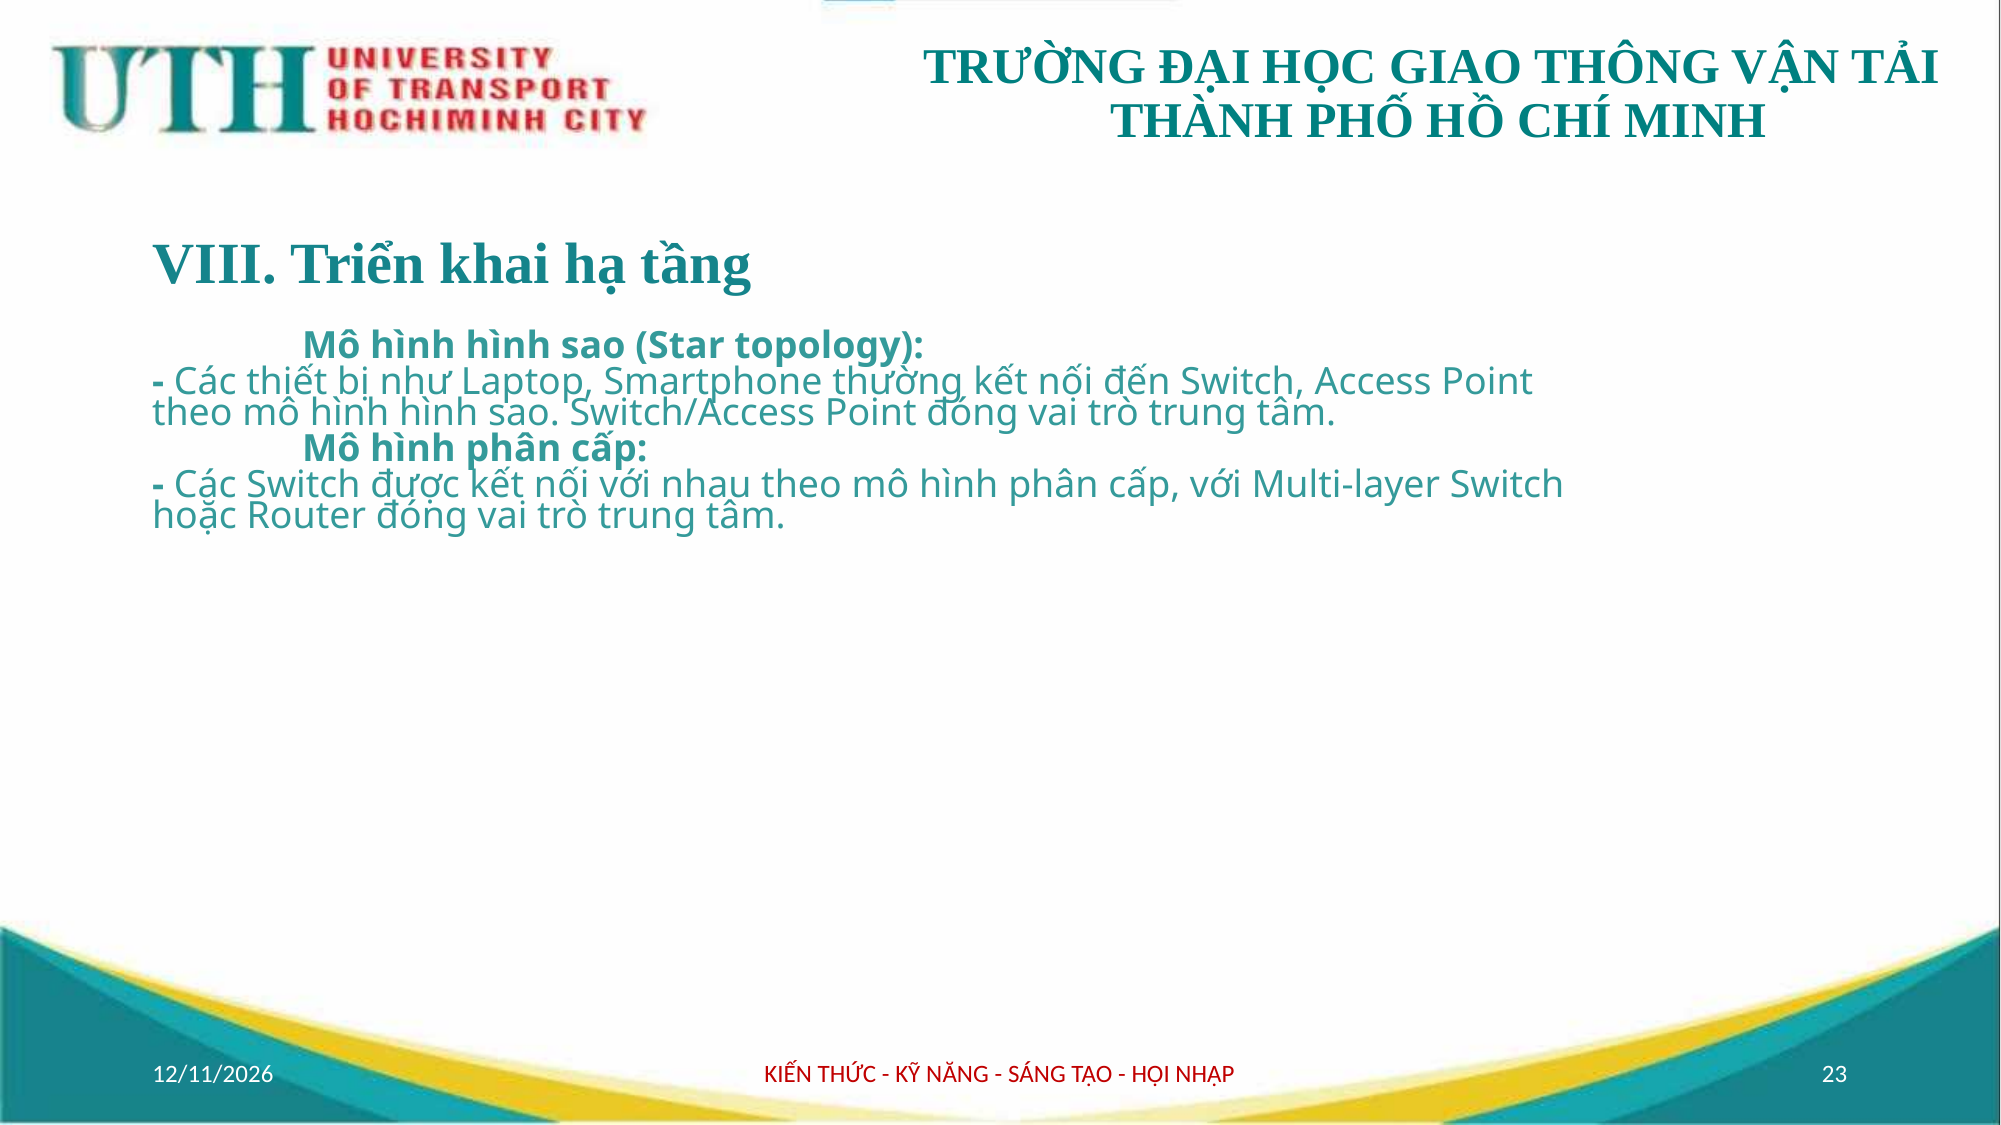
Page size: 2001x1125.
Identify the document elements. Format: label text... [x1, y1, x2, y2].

picture [0, 0, 2001, 1125]
slide_number 23 [1412, 1042, 1863, 1103]
text_box Mô hình hình sao (Star topology): - Các thiết bị như Laptop, Smartphone thường kết nối đến Switch, Access Point theo mô hình hình sao. Switch/Access Point đóng vai trò trung tâm. Mô hình phân cấp: - Các Switch được kết nối với nhau theo mô hình phân cấp, với Multi-layer Switch hoặc Router đóng vai trò trung tâm. [137, 327, 1604, 544]
title VIII. Triển khai hạ tầng [137, 201, 1863, 328]
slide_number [137, 1042, 588, 1103]
footer KIẾN THỨC - KỸ NĂNG - SÁNG TẠO - HỘI NHẬP [662, 1042, 1338, 1103]
